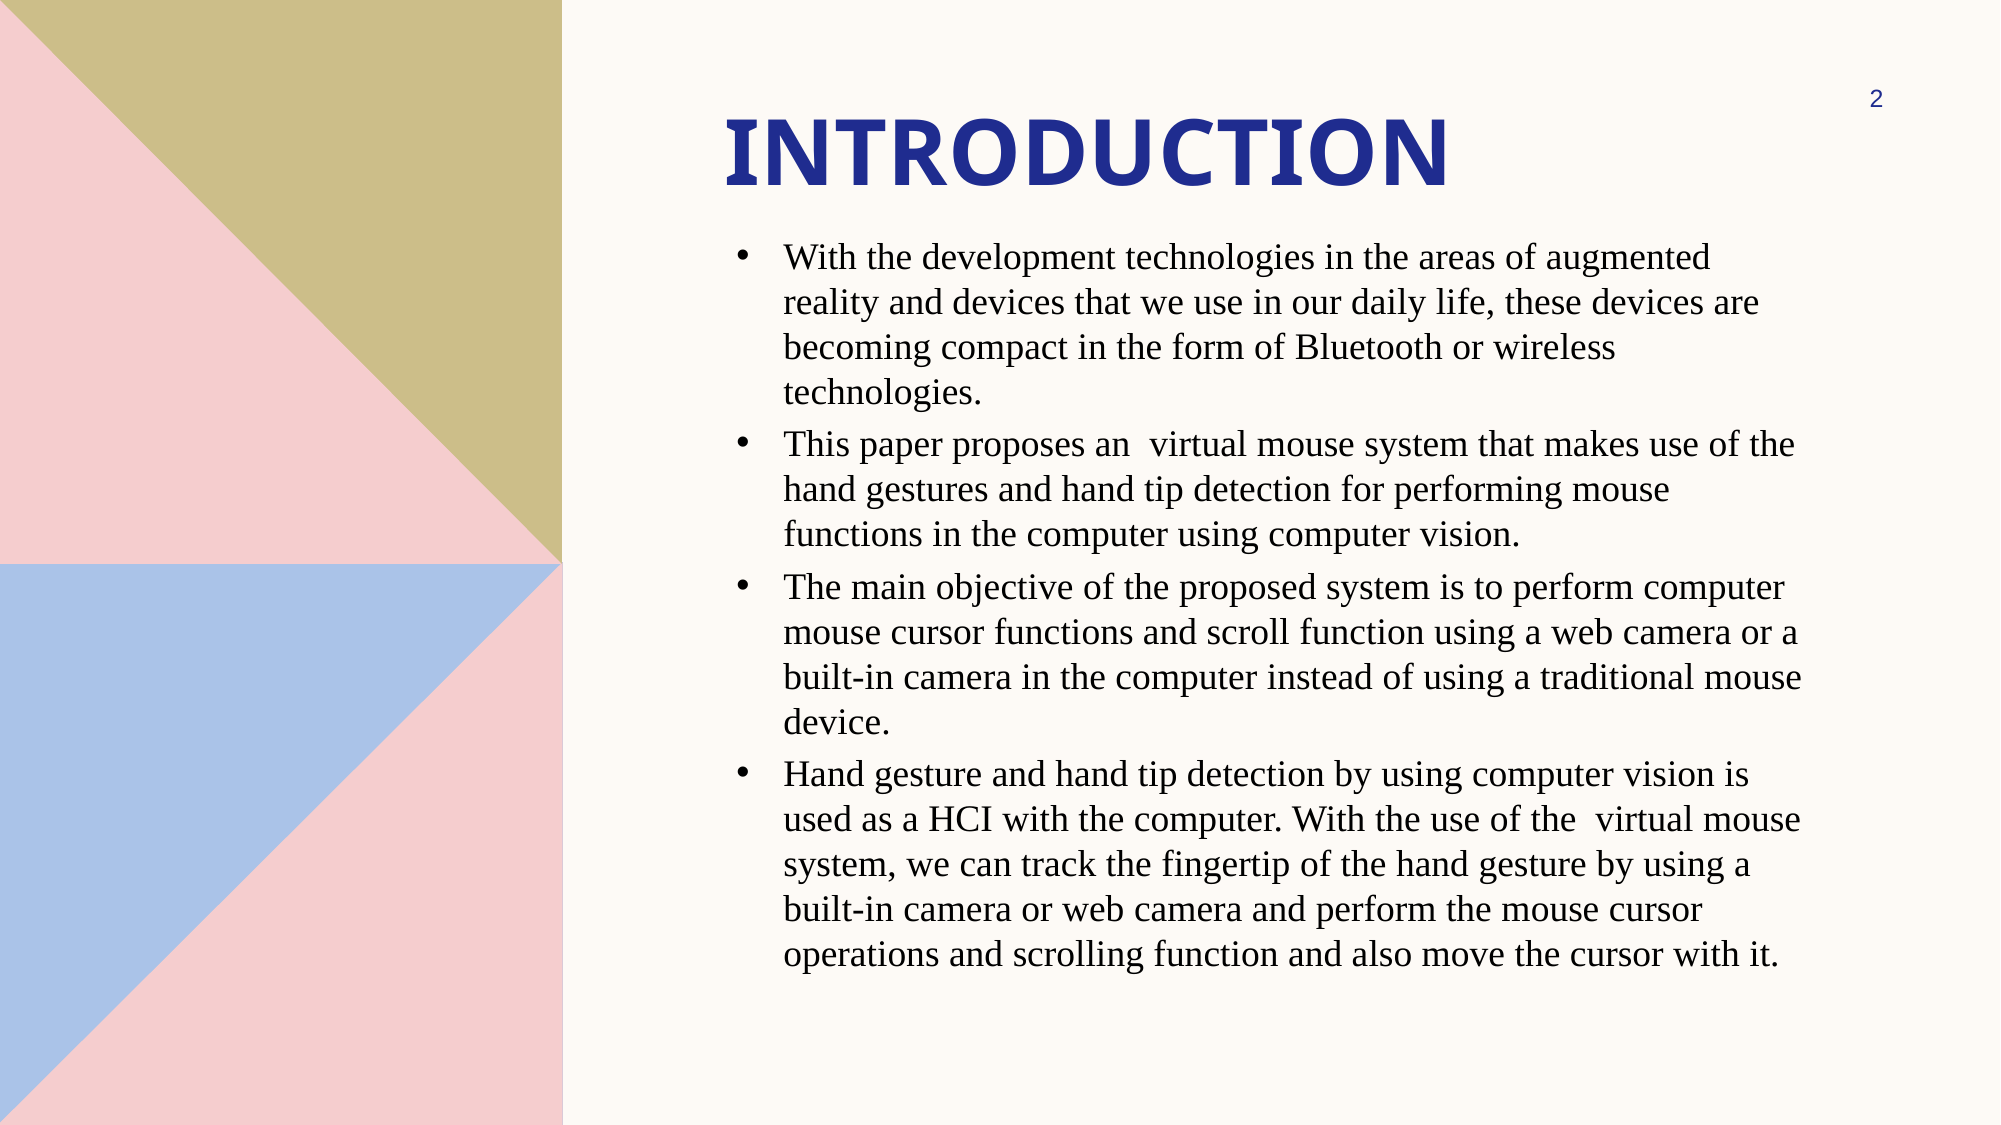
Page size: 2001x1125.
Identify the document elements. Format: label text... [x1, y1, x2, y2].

list With the development technologies in the areas of augmented reality and devices that we use in our daily life, these devices are becoming compact in the form of Bluetooth or wireless technologies. This paper proposes an virtual mouse system that makes use of the hand gestures and hand tip detection for performing mouse functions in the computer using computer vision. The main objective of the proposed system is to perform computer mouse cursor functions and scroll function using a web camera or a built-in camera in the computer instead of using a traditional mouse device. Hand gesture and hand tip detection by using computer vision is used as a HCI with the computer. With the use of the virtual mouse system, we can track the fingertip of the hand gesture by using a built-in camera or web camera and perform the mouse cursor operations and scrolling function and also move the cursor with it. [721, 224, 1832, 1007]
slide_number 2 [1795, 75, 1958, 120]
title Introduction [709, 86, 1820, 213]
